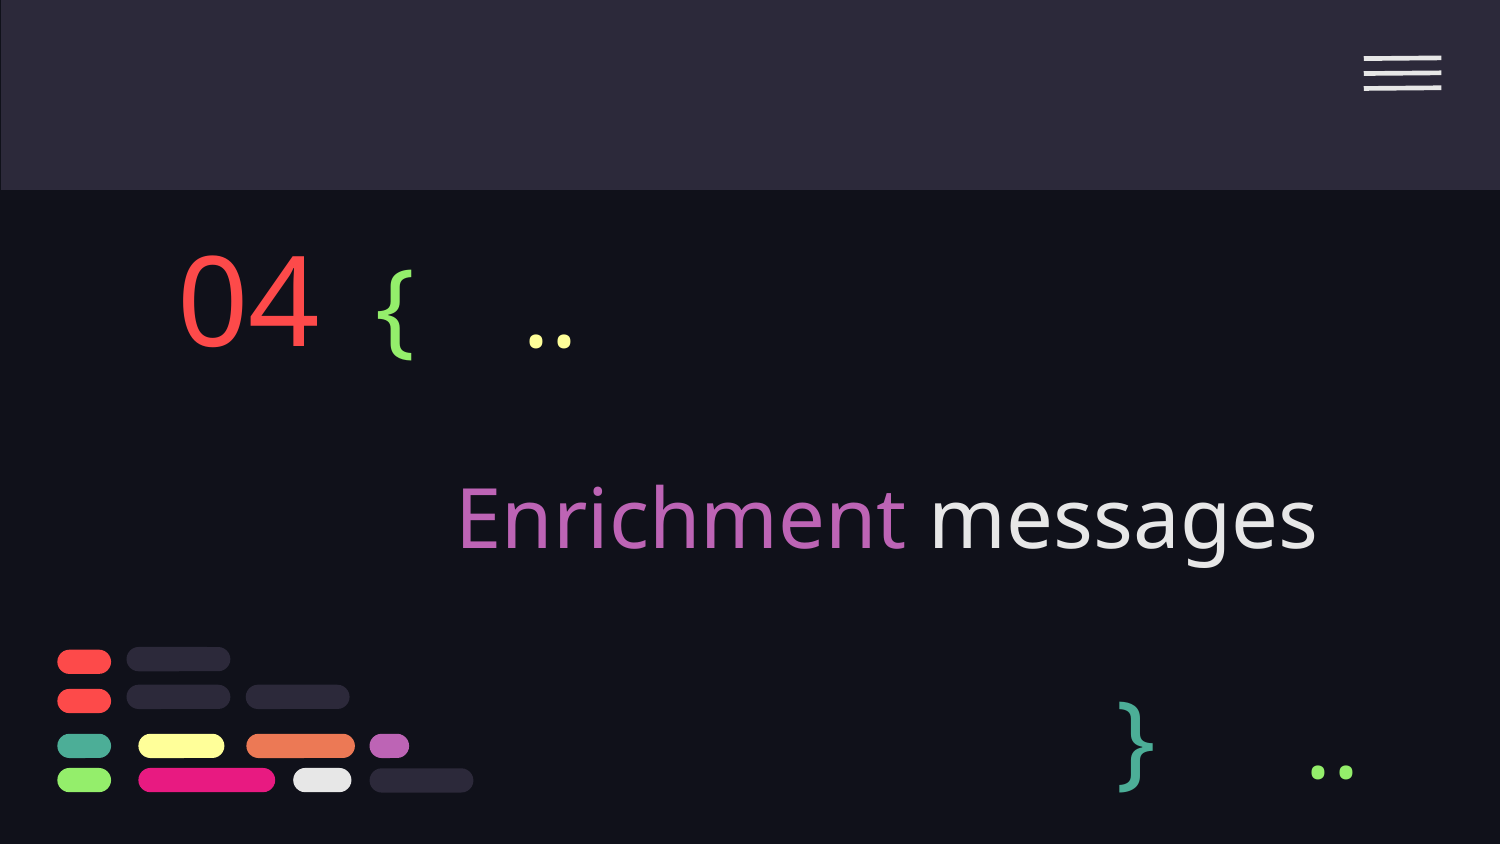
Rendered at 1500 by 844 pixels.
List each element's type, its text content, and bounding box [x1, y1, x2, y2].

text_box } [1101, 657, 1188, 782]
text_box { [360, 225, 476, 368]
title Enrichment messages [94, 464, 1334, 567]
title 04 [162, 221, 434, 372]
text_box .. [433, 260, 594, 351]
text_box .. [1215, 692, 1376, 782]
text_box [57, 646, 474, 793]
